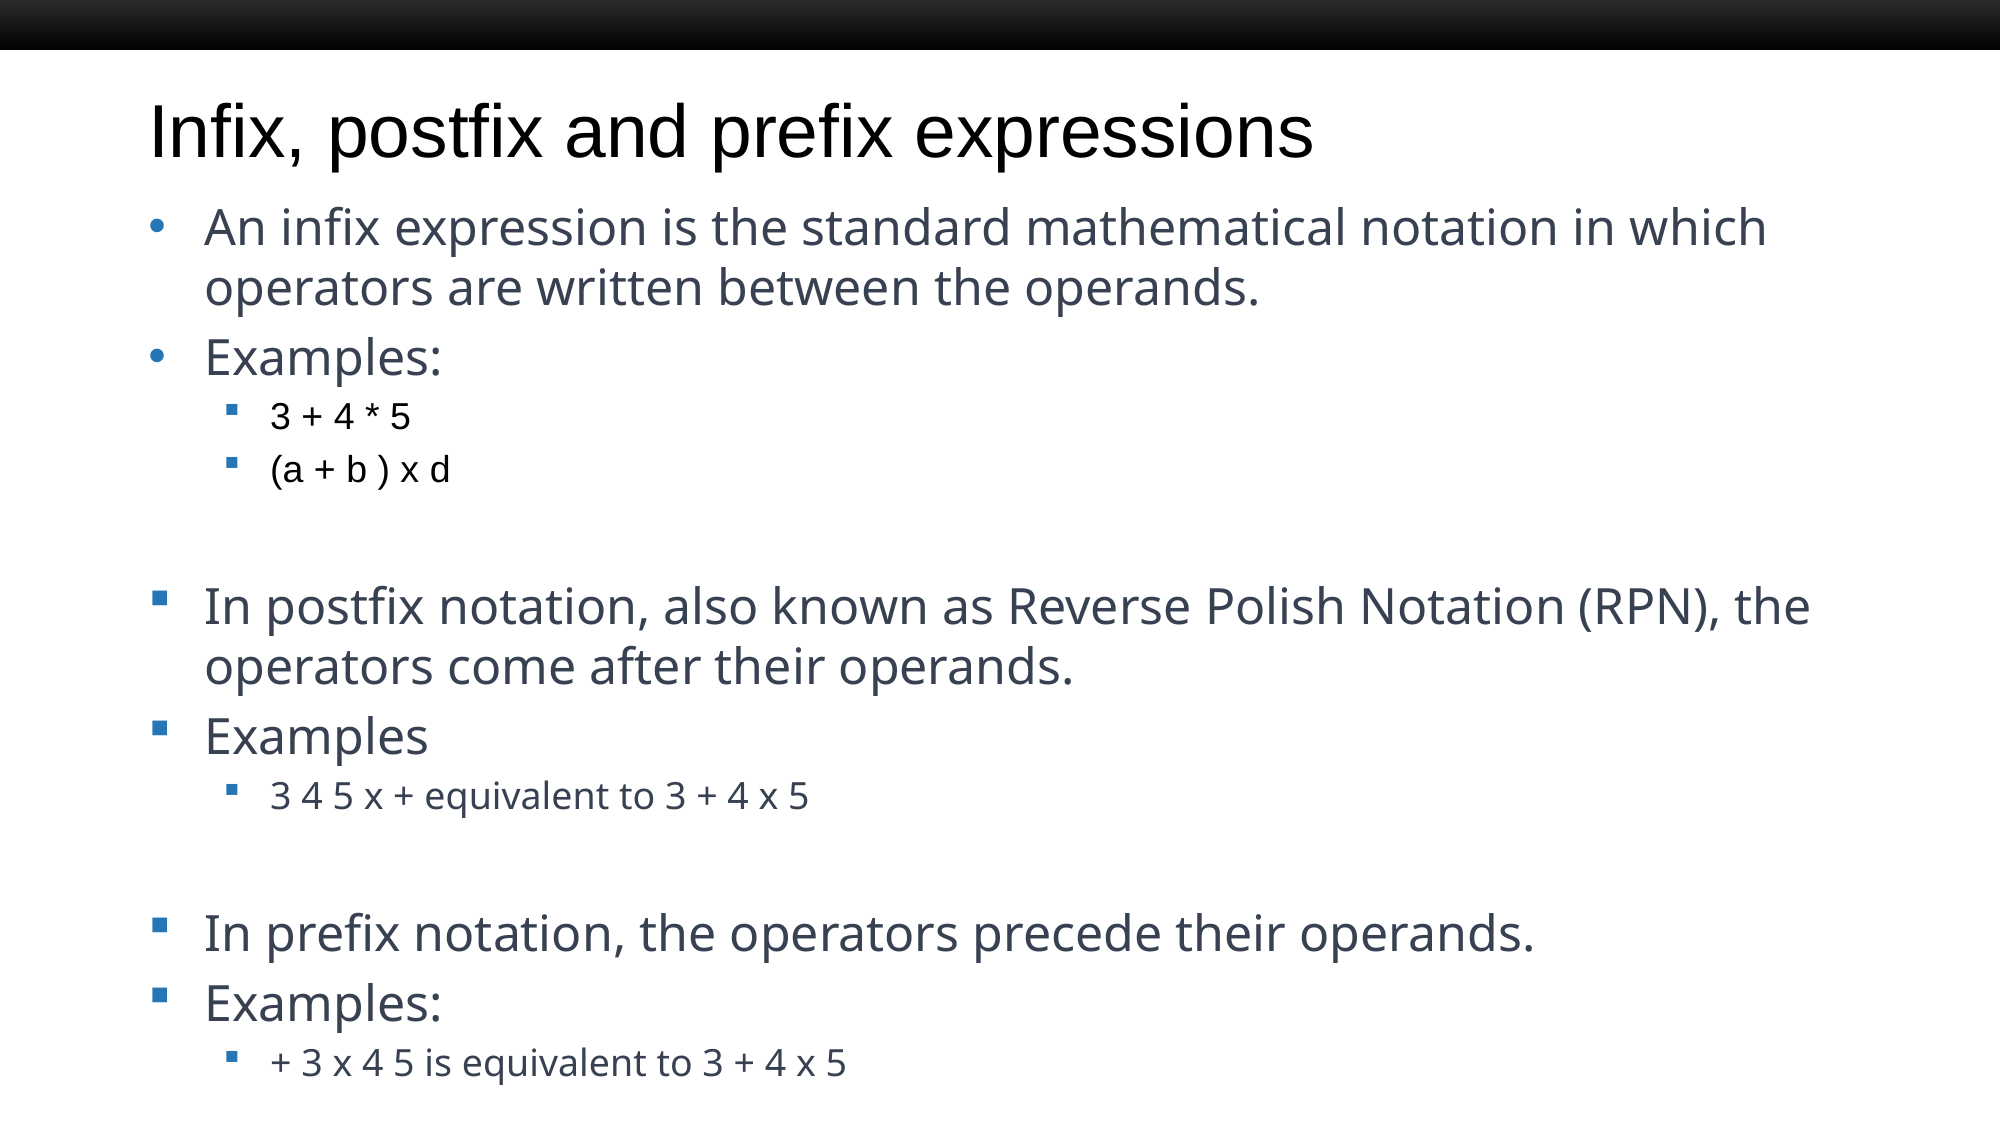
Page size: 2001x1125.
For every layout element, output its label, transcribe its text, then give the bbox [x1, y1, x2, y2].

title Infix, postfix and prefix expressions [133, 75, 1867, 187]
list An infix expression is the standard mathematical notation in which operators are written between the operands. Examples: 3 + 4 * 5 (a + b ) x d In postfix notation, also known as Reverse Polish Notation (RPN), the operators come after their operands. Examples 3 4 5 x + equivalent to 3 + 4 x 5 In prefix notation, the operators precede their operands. Examples: + 3 x 4 5 is equivalent to 3 + 4 x 5 [133, 187, 1867, 825]
